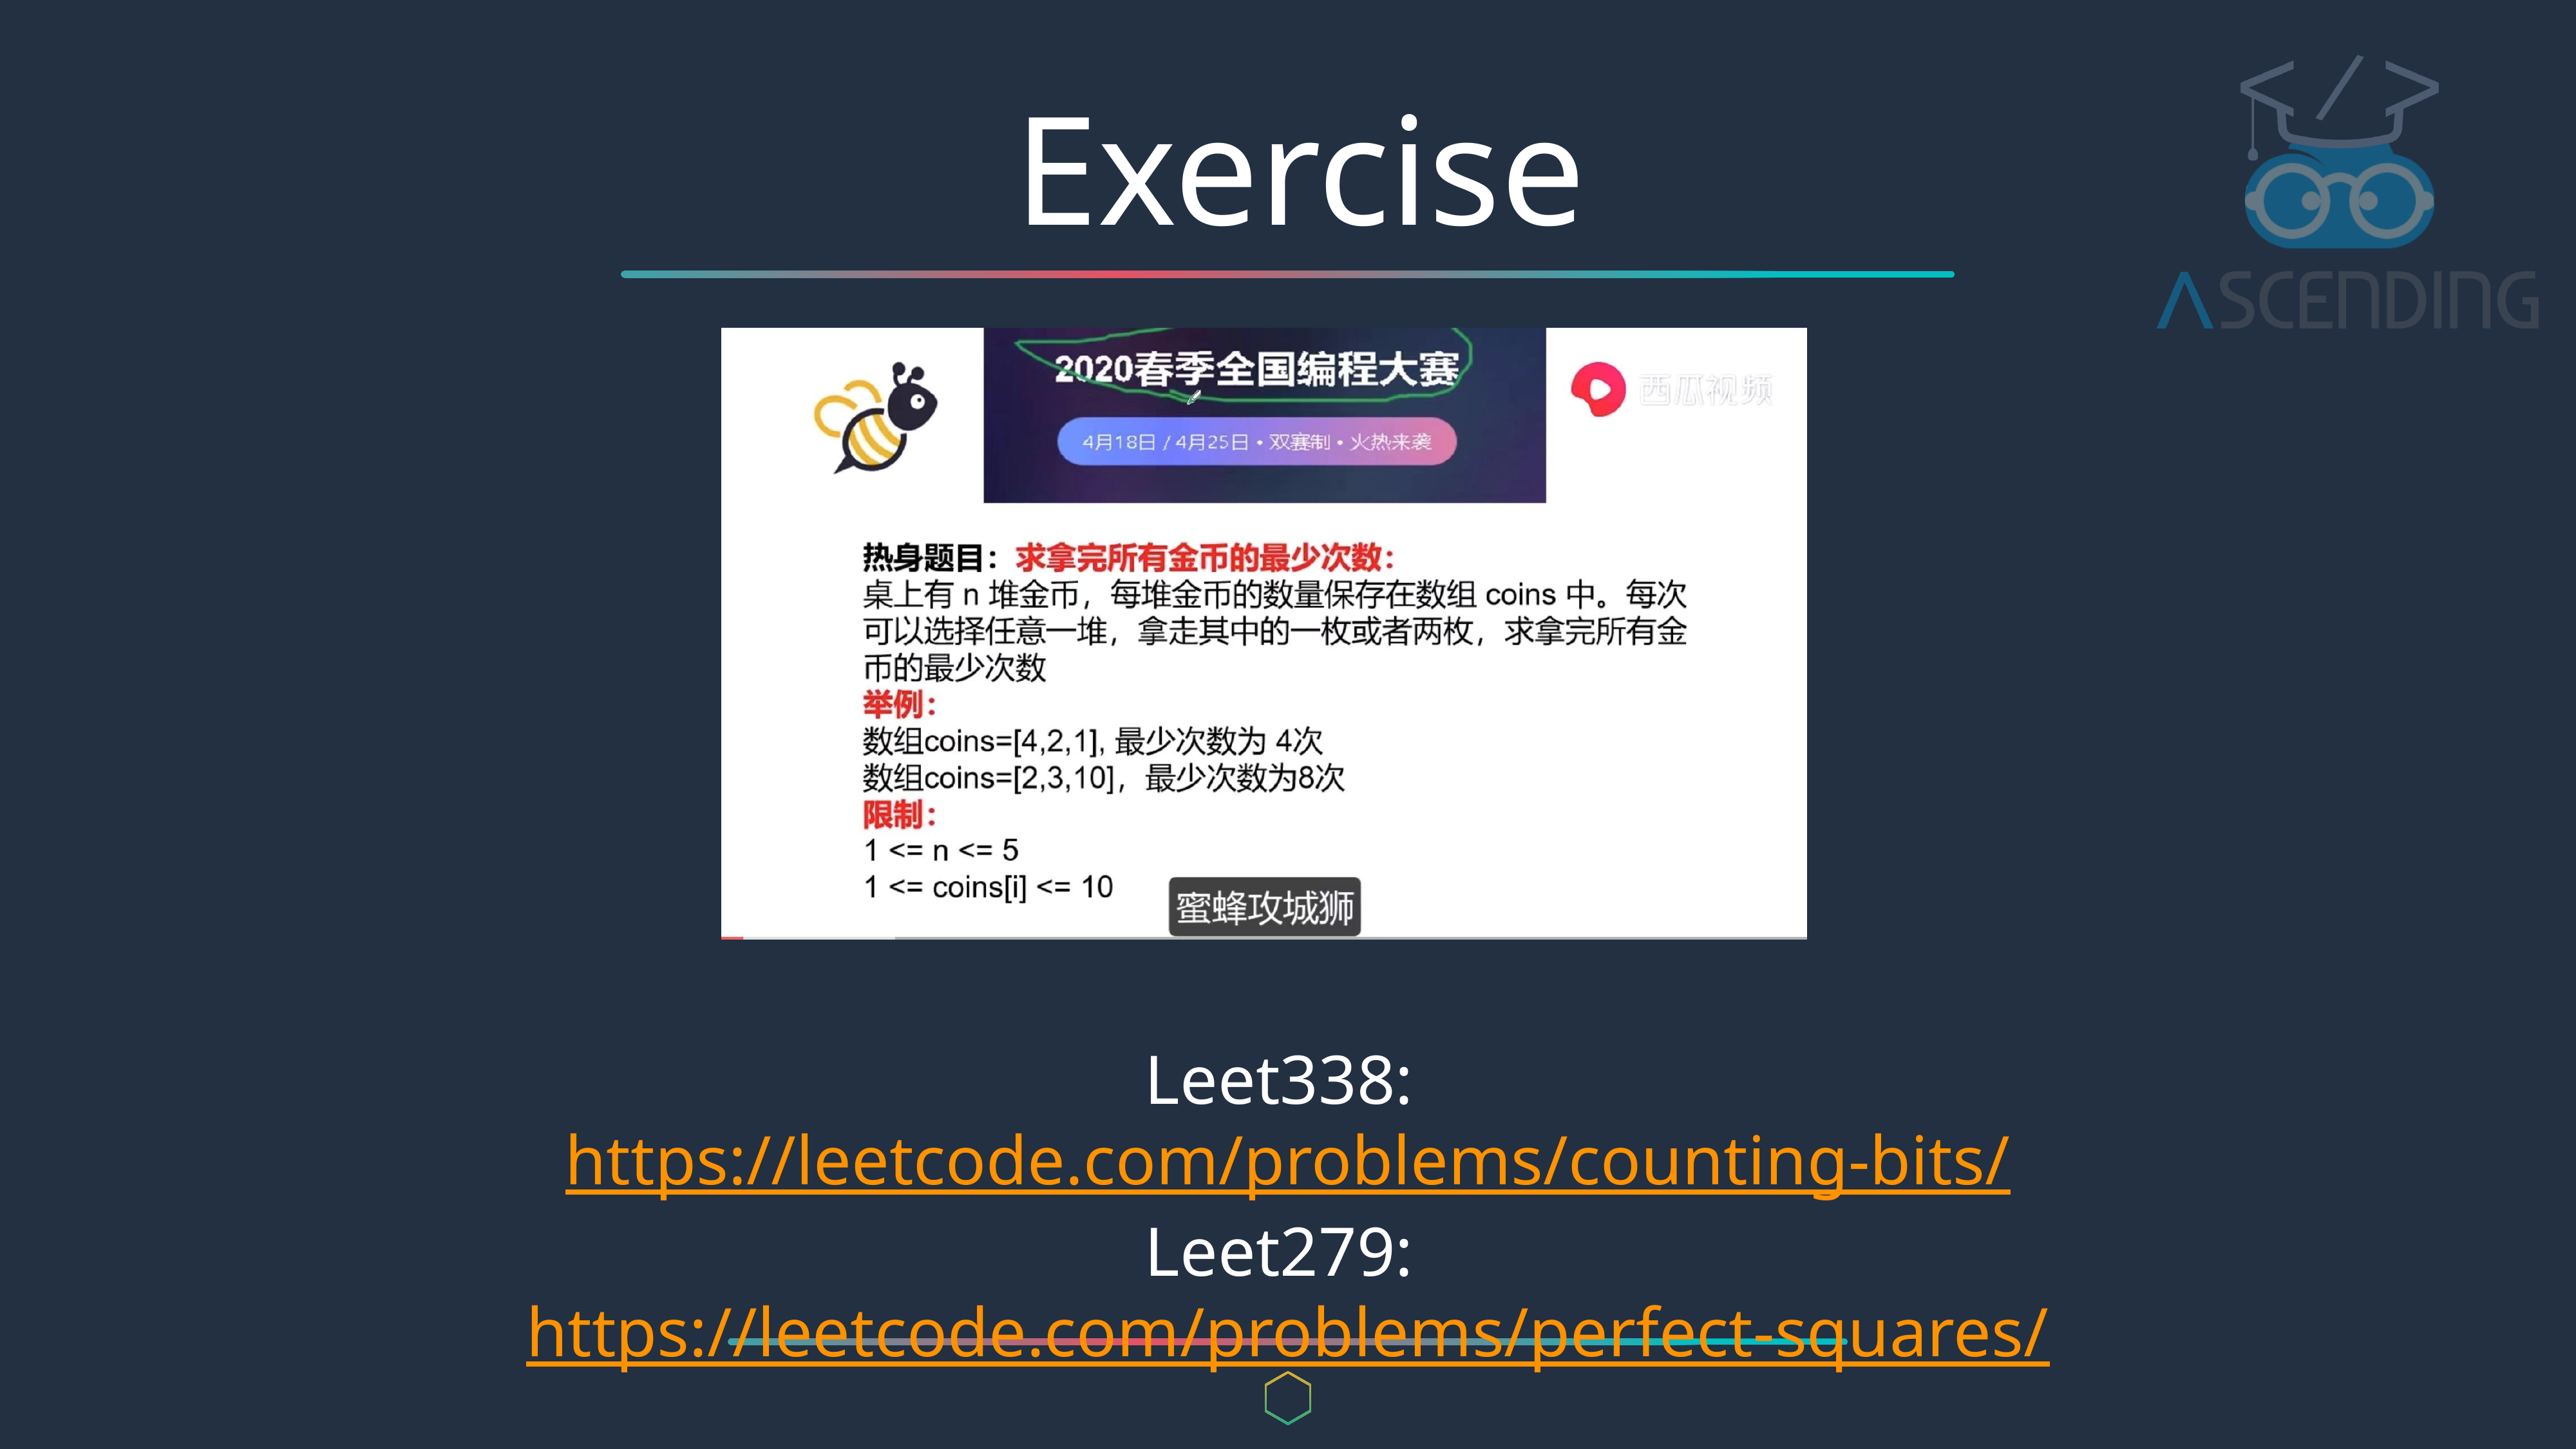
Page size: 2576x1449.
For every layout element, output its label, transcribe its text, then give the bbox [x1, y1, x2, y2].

title Exercise [202, 67, 2398, 263]
text_box Leet338: https://leetcode.com/problems/counting-bits/ Leet279: https://leetcode.com/problems/perfect-squares/ [445, 1032, 2131, 1386]
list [721, 328, 1808, 940]
